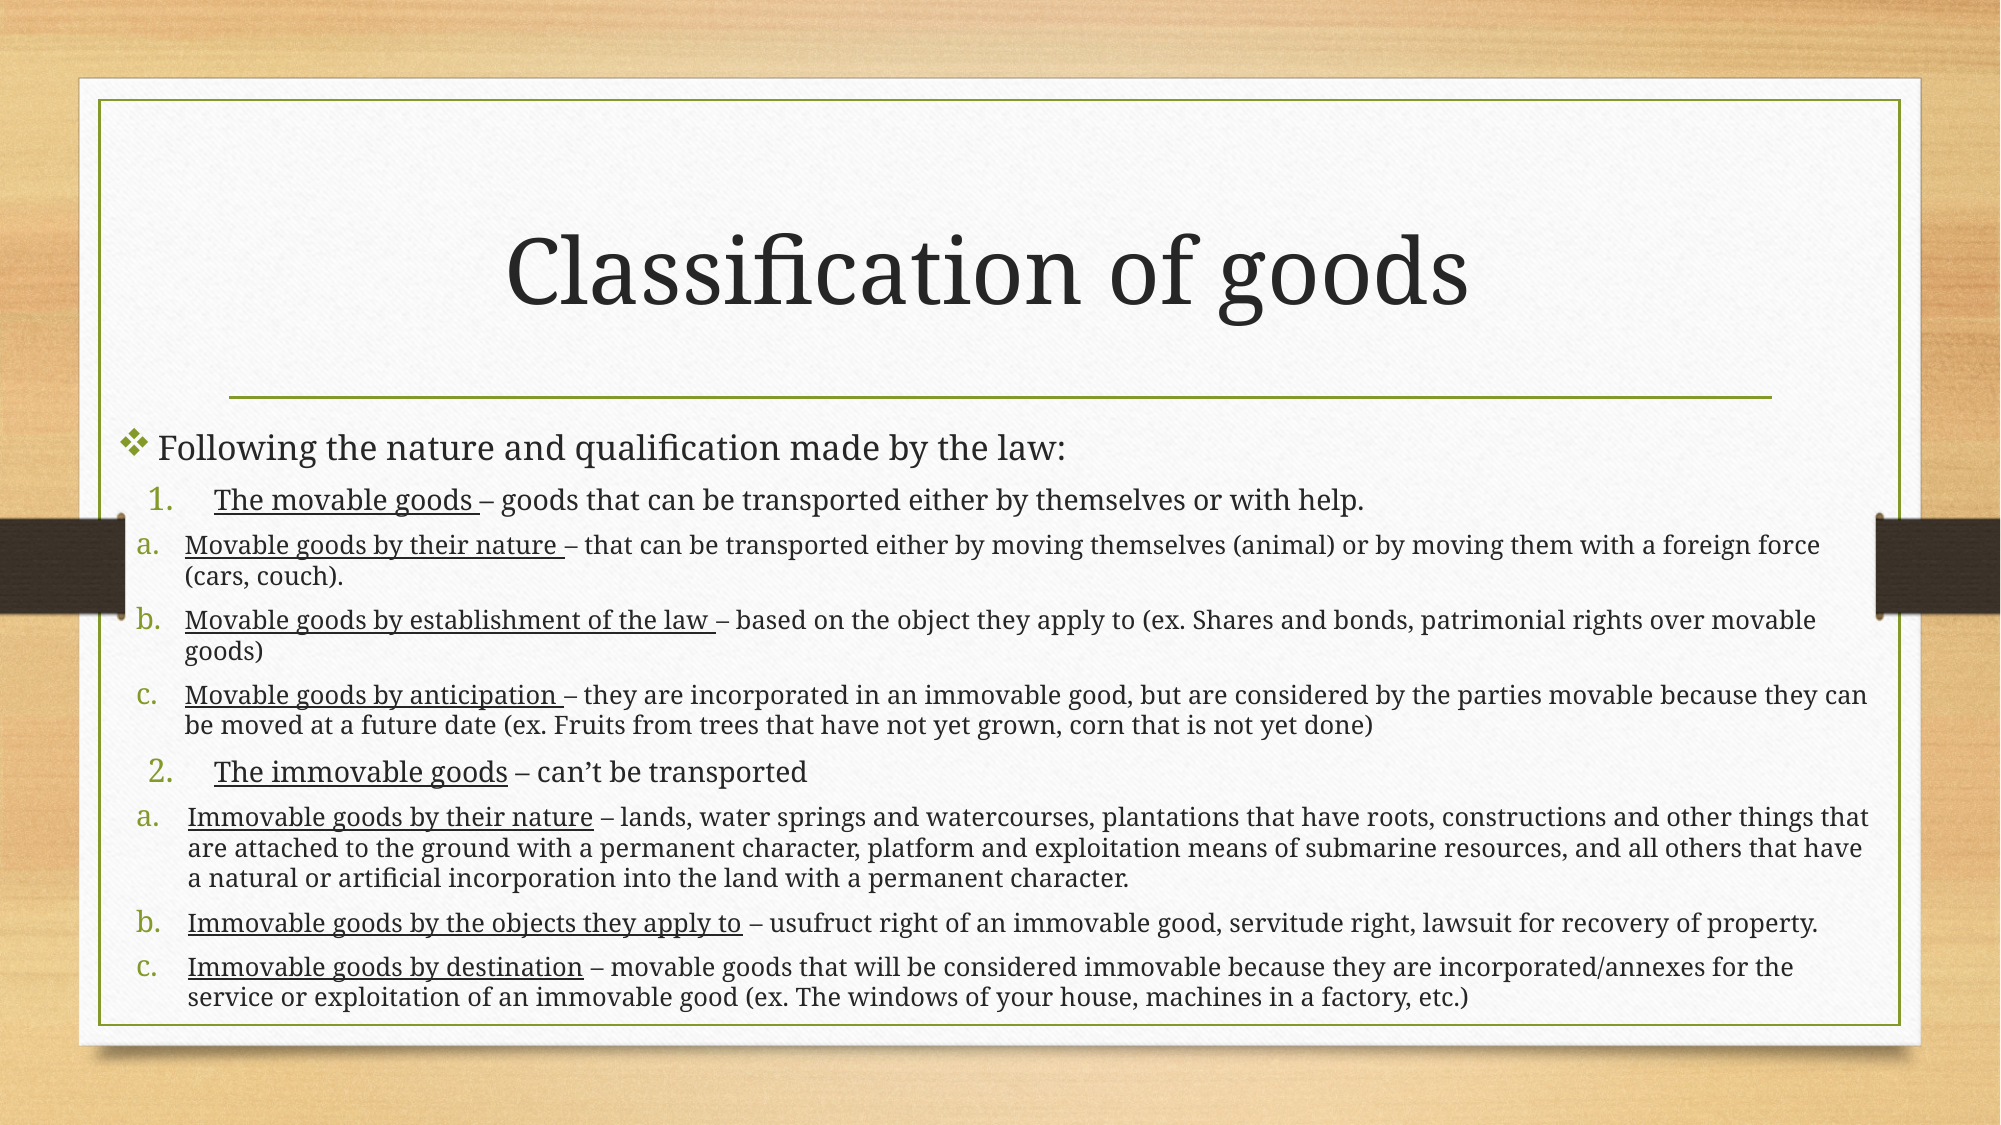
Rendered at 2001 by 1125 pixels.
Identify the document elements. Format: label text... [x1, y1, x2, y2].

picture [0, 0, 2001, 1125]
list Following the nature and qualification made by the law: The movable goods – goods that can be transported either by themselves or with help. Movable goods by their nature – that can be transported either by moving themselves (animal) or by moving them with a foreign force (cars, couch). Movable goods by establishment of the law – based on the object they apply to (ex. Shares and bonds, patrimonial rights over movable goods) Movable goods by anticipation – they are incorporated in an immovable good, but are considered by the parties movable because they can be moved at a future date (ex. Fruits from trees that have not yet grown, corn that is not yet done) The immovable goods – can’t be transported Immovable goods by their nature – lands, water springs and watercourses, plantations that have roots, constructions and other things that are attached to the ground with a permanent character, platform and exploitation means of submarine resources, and all others that have a natural or artificial incorporation into the land with a permanent character. Immovable goods by the objects they apply to – usufruct right of an immovable good, servitude right, lawsuit for recovery of property. Immovable goods by destination – movable goods that will be considered immovable because they are incorporated/annexes for the service or exploitation of an immovable good (ex. The windows of your house, machines in a factory, etc.) [101, 419, 1902, 1022]
title Classification of goods [212, 161, 1788, 375]
